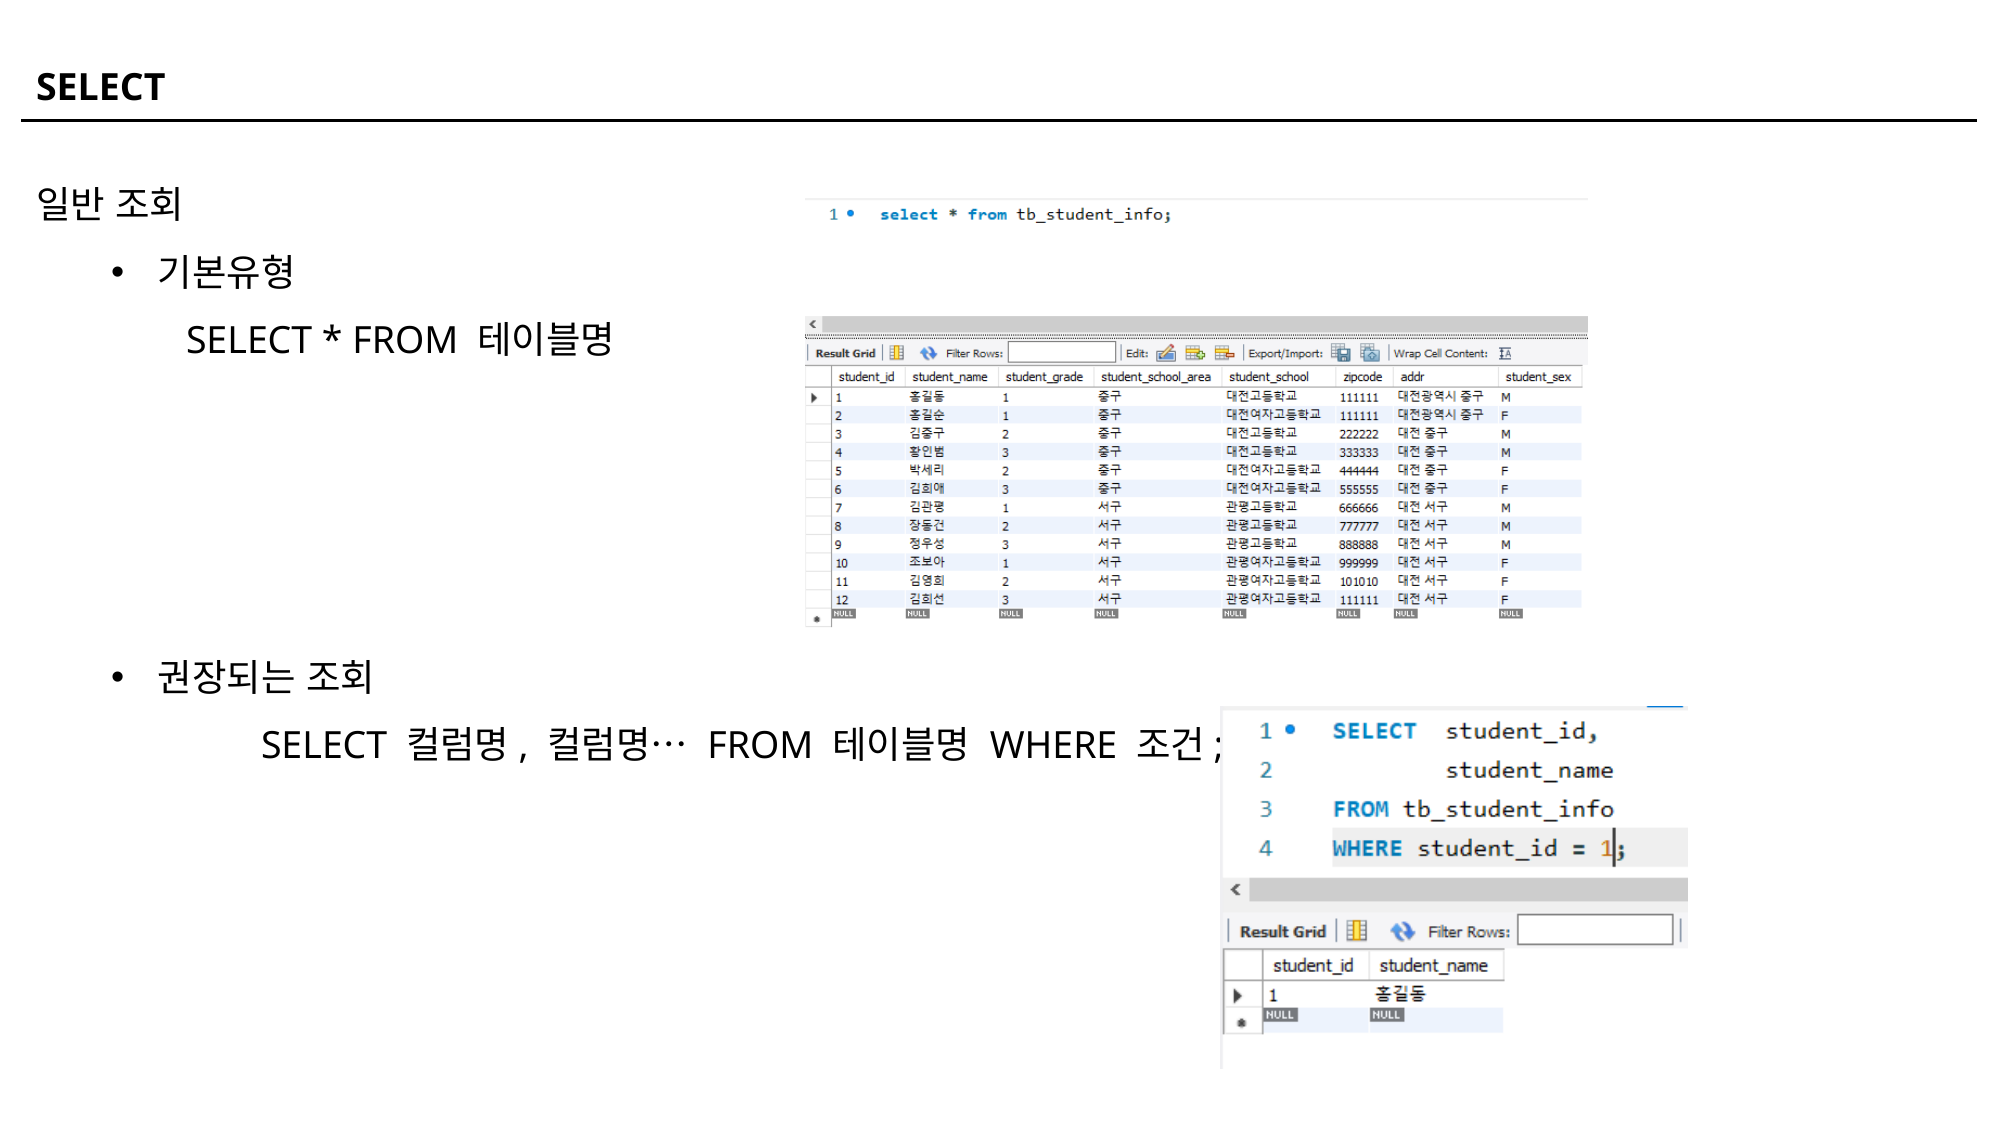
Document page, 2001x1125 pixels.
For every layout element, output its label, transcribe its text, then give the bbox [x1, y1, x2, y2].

text_box 일반 조회 기본유형 SELECT * FROM 테이블명 권장되는 조회 SELECT 컬럼명, 컬럼명… FROM 테이블명 WHERE 조건; [21, 151, 1978, 774]
picture [805, 198, 1588, 638]
picture [1220, 706, 1688, 1069]
text_box SELECT [21, 55, 1978, 116]
